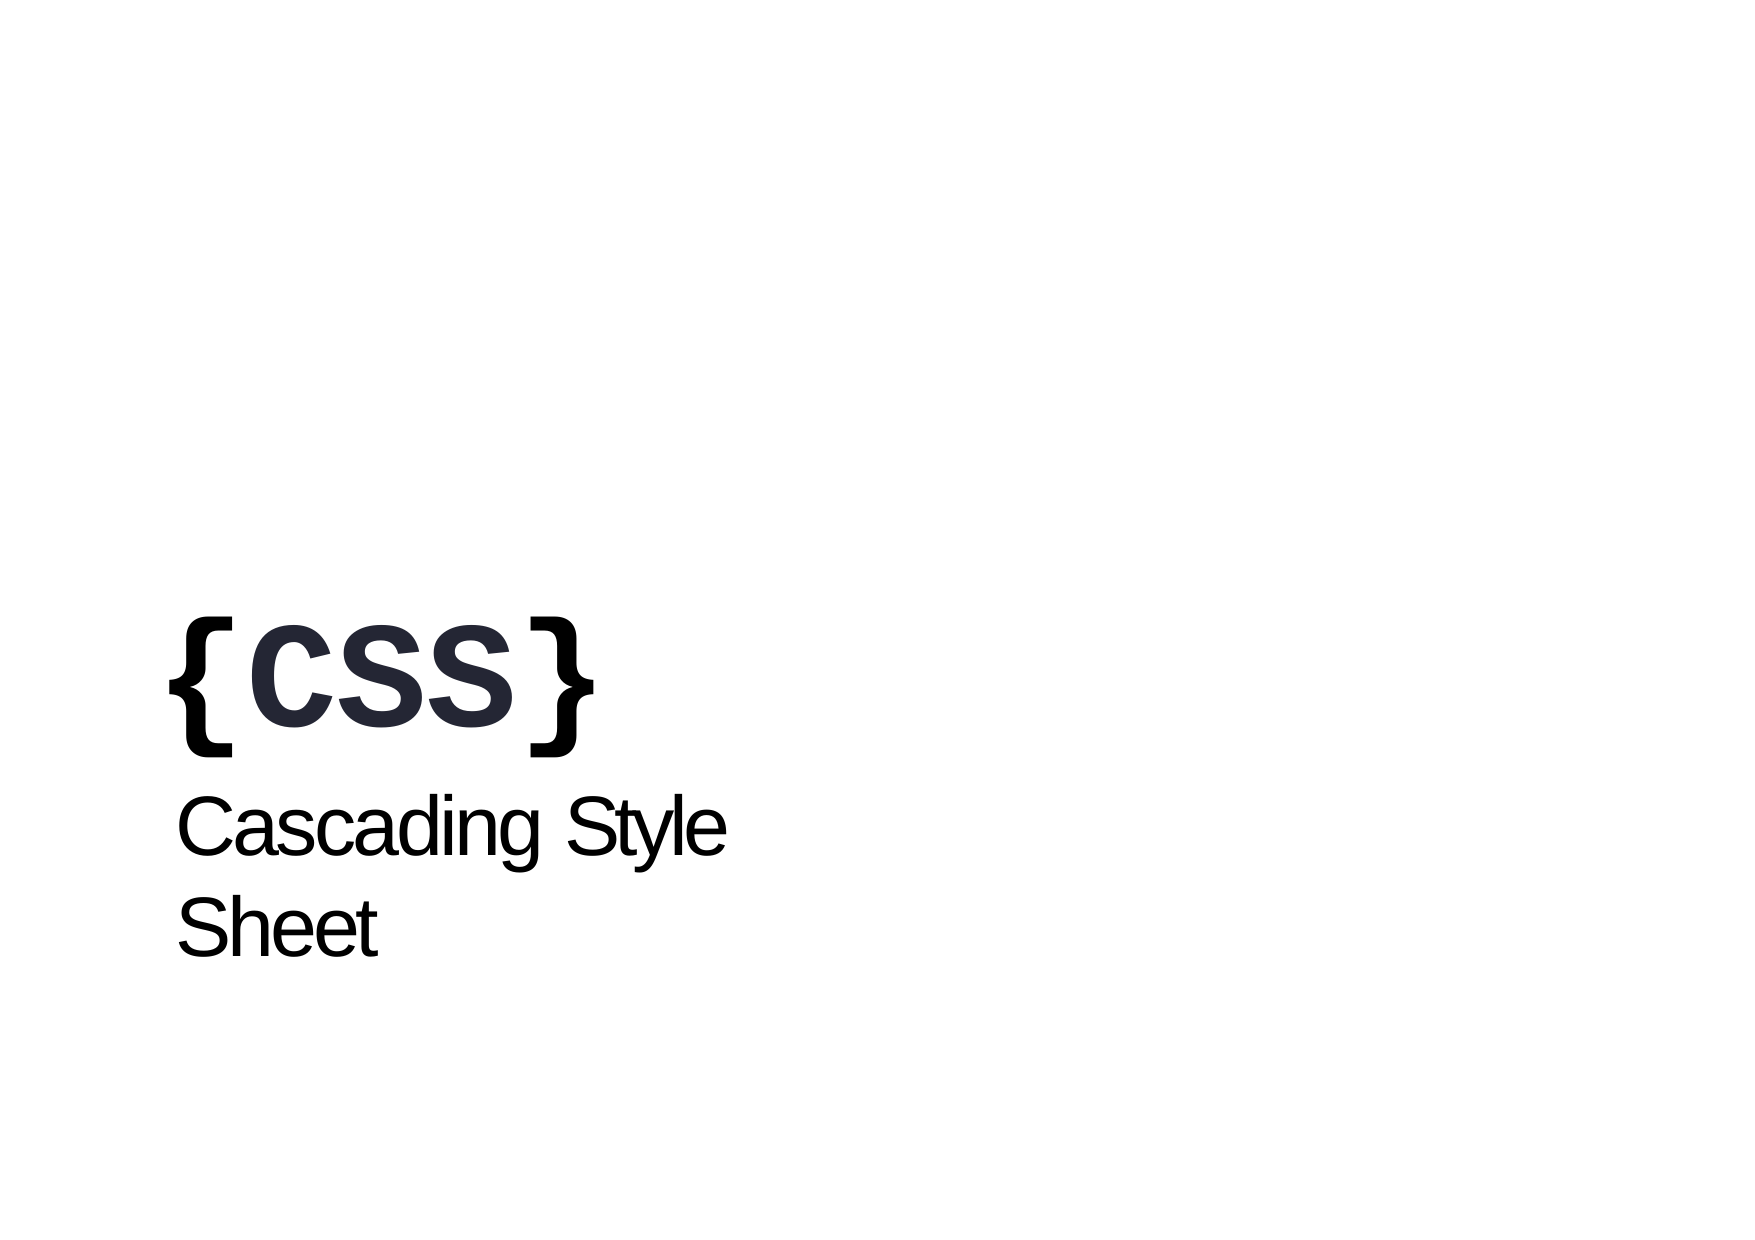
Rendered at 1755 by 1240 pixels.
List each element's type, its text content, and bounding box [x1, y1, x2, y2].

text_box {CSS} Cascading Style Sheet [153, 547, 951, 974]
